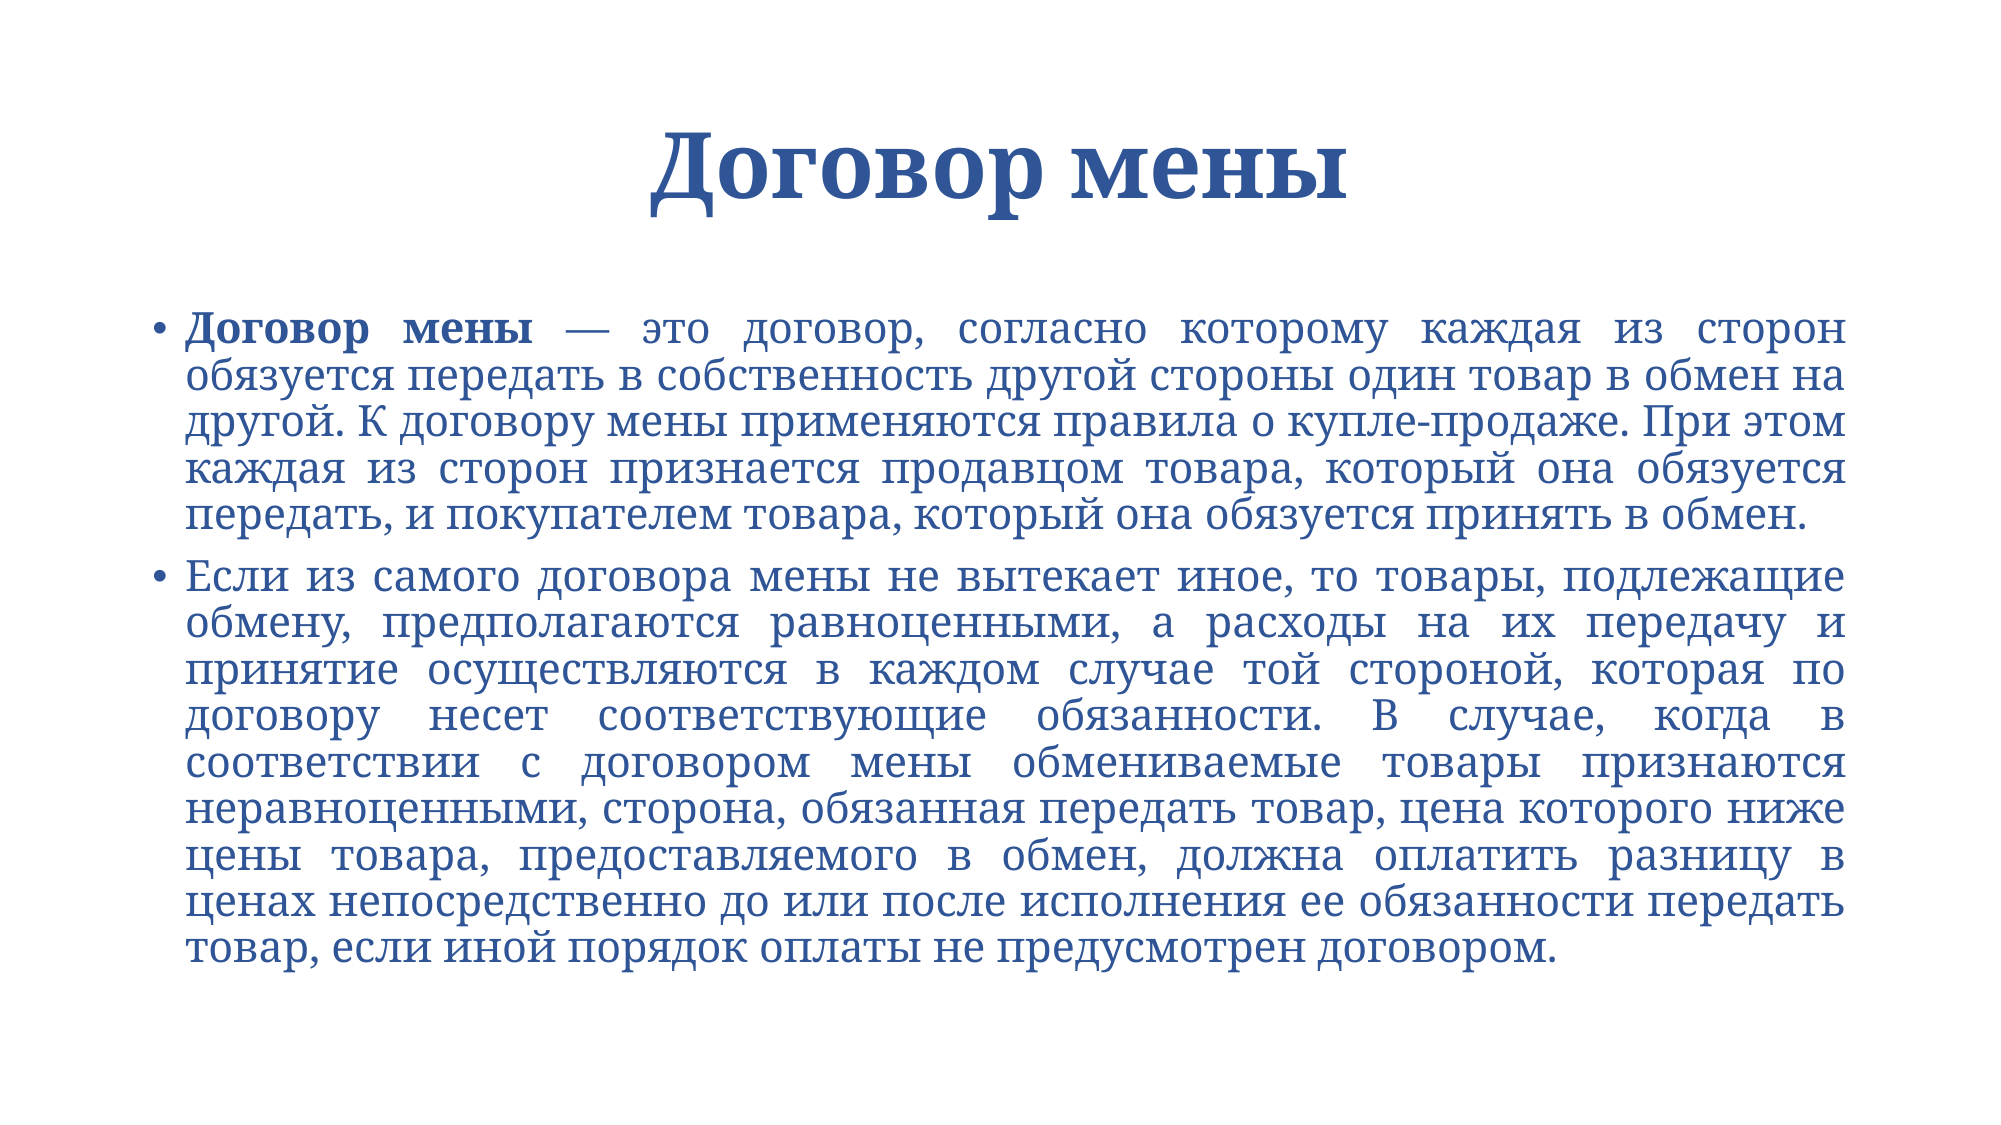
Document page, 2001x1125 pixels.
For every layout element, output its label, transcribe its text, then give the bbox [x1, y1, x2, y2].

title Договор мены [137, 59, 1863, 278]
list Договор мены — это договор, согласно которому каждая из сторон обязуется передать в собственность другой стороны один товар в обмен на другой. К договору мены применяются правила о купле-продаже. При этом каждая из сторон признается продавцом товара, который она обязуется передать, и покупателем товара, который она обязуется принять в обмен. Если из самого договора мены не вытекает иное, то товары, подлежащие обмену, предполагаются равноценными, а расходы на их передачу и принятие осуществляются в каждом случае той стороной, которая по договору несет соответствующие обязанности. В случае, когда в соответствии с договором мены обмениваемые товары признаются неравноценными, сторона, обязанная передать товар, цена которого ниже цены товара, предоставляемого в обмен, должна оплатить разницу в ценах непосредственно до или после исполнения ее обязанности передать товар, если иной порядок оплаты не предусмотрен договором. [137, 299, 1863, 1014]
